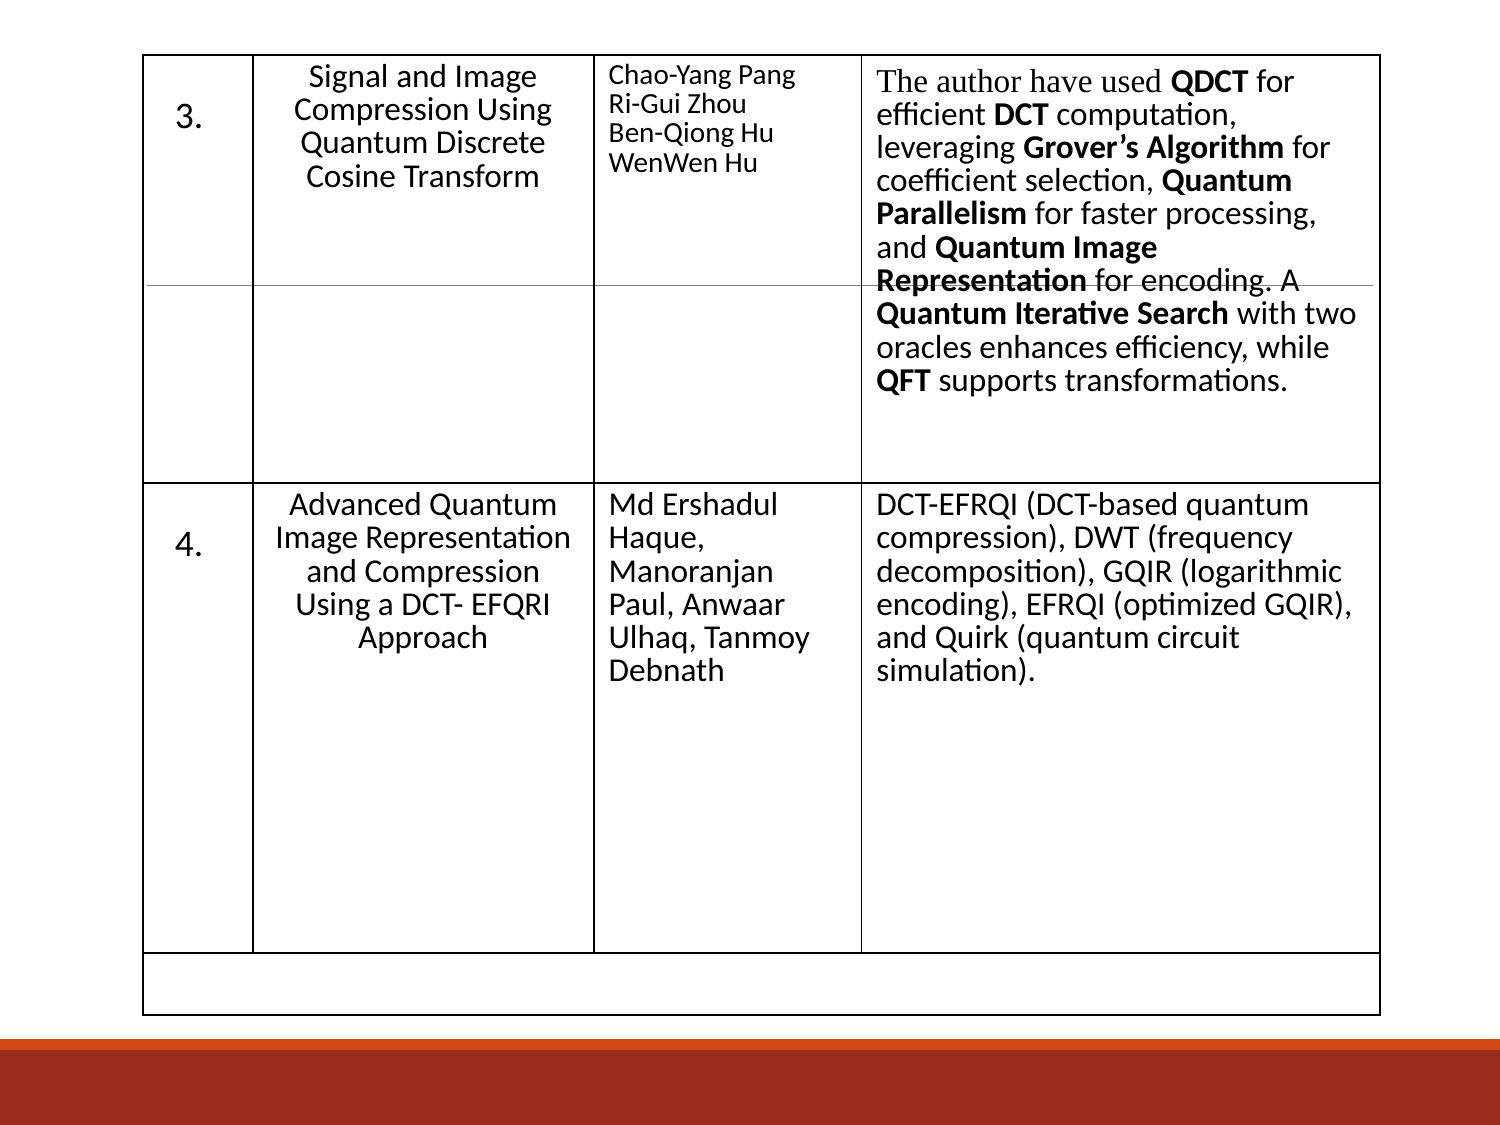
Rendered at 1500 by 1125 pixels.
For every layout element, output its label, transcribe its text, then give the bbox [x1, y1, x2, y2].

table_cell 4. [144, 484, 252, 952]
table_header The author have used QDCT for efficient DCT computation, leveraging Grover’s Algorithm for coefficient selection, Quantum Parallelism for faster processing, and Quantum Image Representation for encoding. A Quantum Iterative Search with two oracles enhances efficiency, while QFT supports transformations. [862, 56, 1379, 482]
table_cell Md Ershadul Haque, Manoranjan Paul, Anwaar Ulhaq, Tanmoy Debnath [595, 484, 861, 952]
table_header 3. [144, 56, 252, 482]
table_cell DCT-EFRQI (DCT-based quantum compression), DWT (frequency decomposition), GQIR (logarithmic encoding), EFRQI (optimized GQIR), and Quirk (quantum circuit simulation). [862, 484, 1379, 952]
title [135, 47, 1373, 78]
table_header Signal and Image Compression Using Quantum Discrete Cosine Transform [254, 56, 593, 482]
table_header Chao-Yang Pang Ri-Gui Zhou Ben-Qiong Hu WenWen Hu [595, 56, 861, 482]
table_cell Advanced Quantum Image Representation and Compression Using a DCT- EFQRI Approach [254, 484, 593, 952]
table_cell [144, 954, 1379, 1014]
